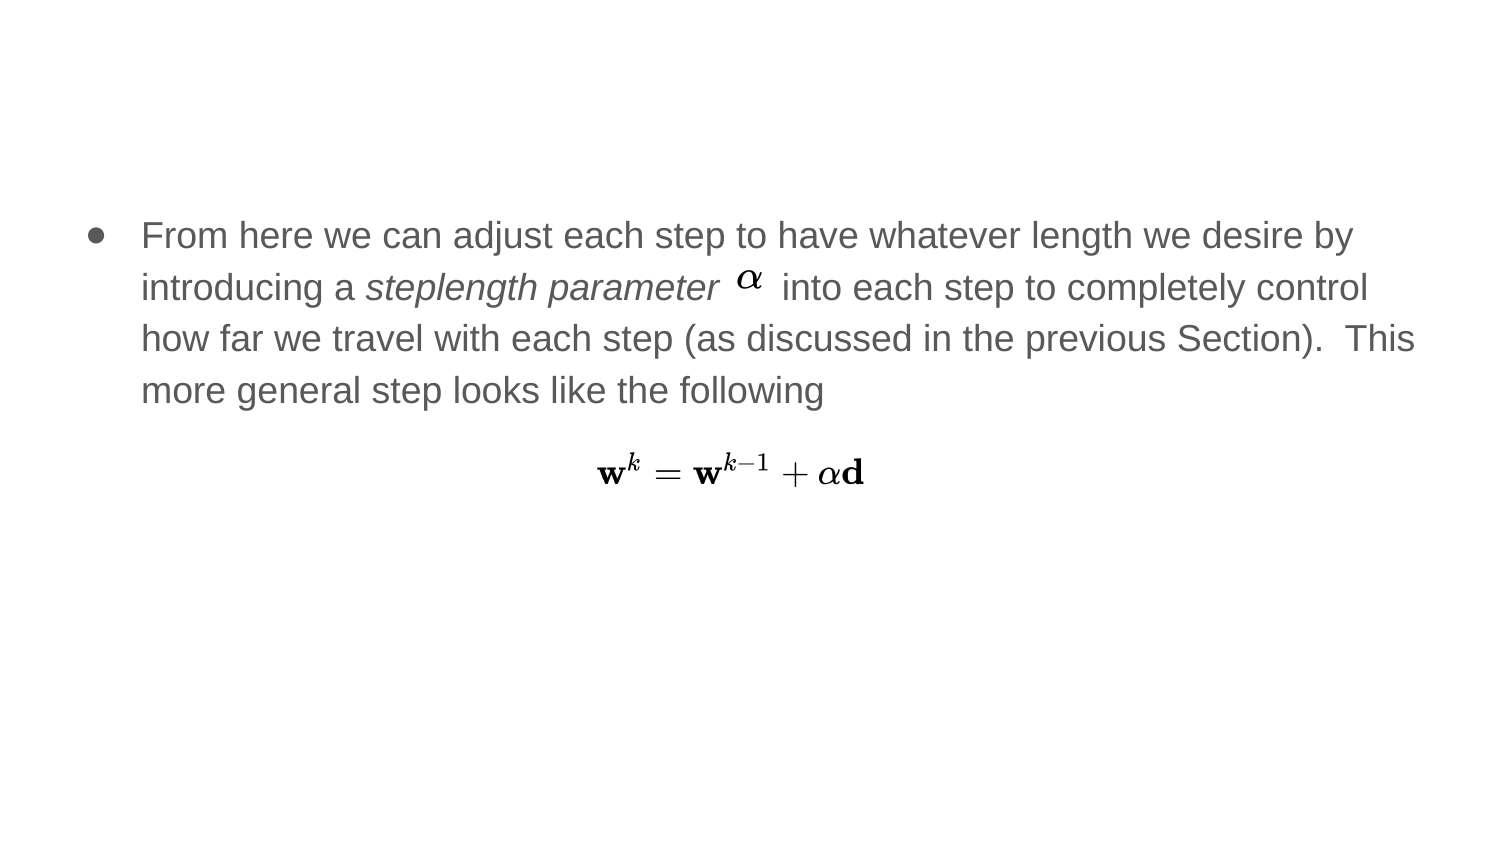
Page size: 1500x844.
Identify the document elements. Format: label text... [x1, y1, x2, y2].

picture [736, 266, 764, 294]
list From here we can adjust each step to have whatever length we desire by introducing a steplength parameter into each step to completely control how far we travel with each step (as discussed in the previous Section). This more general step looks like the following [51, 189, 1449, 750]
picture [596, 448, 875, 491]
